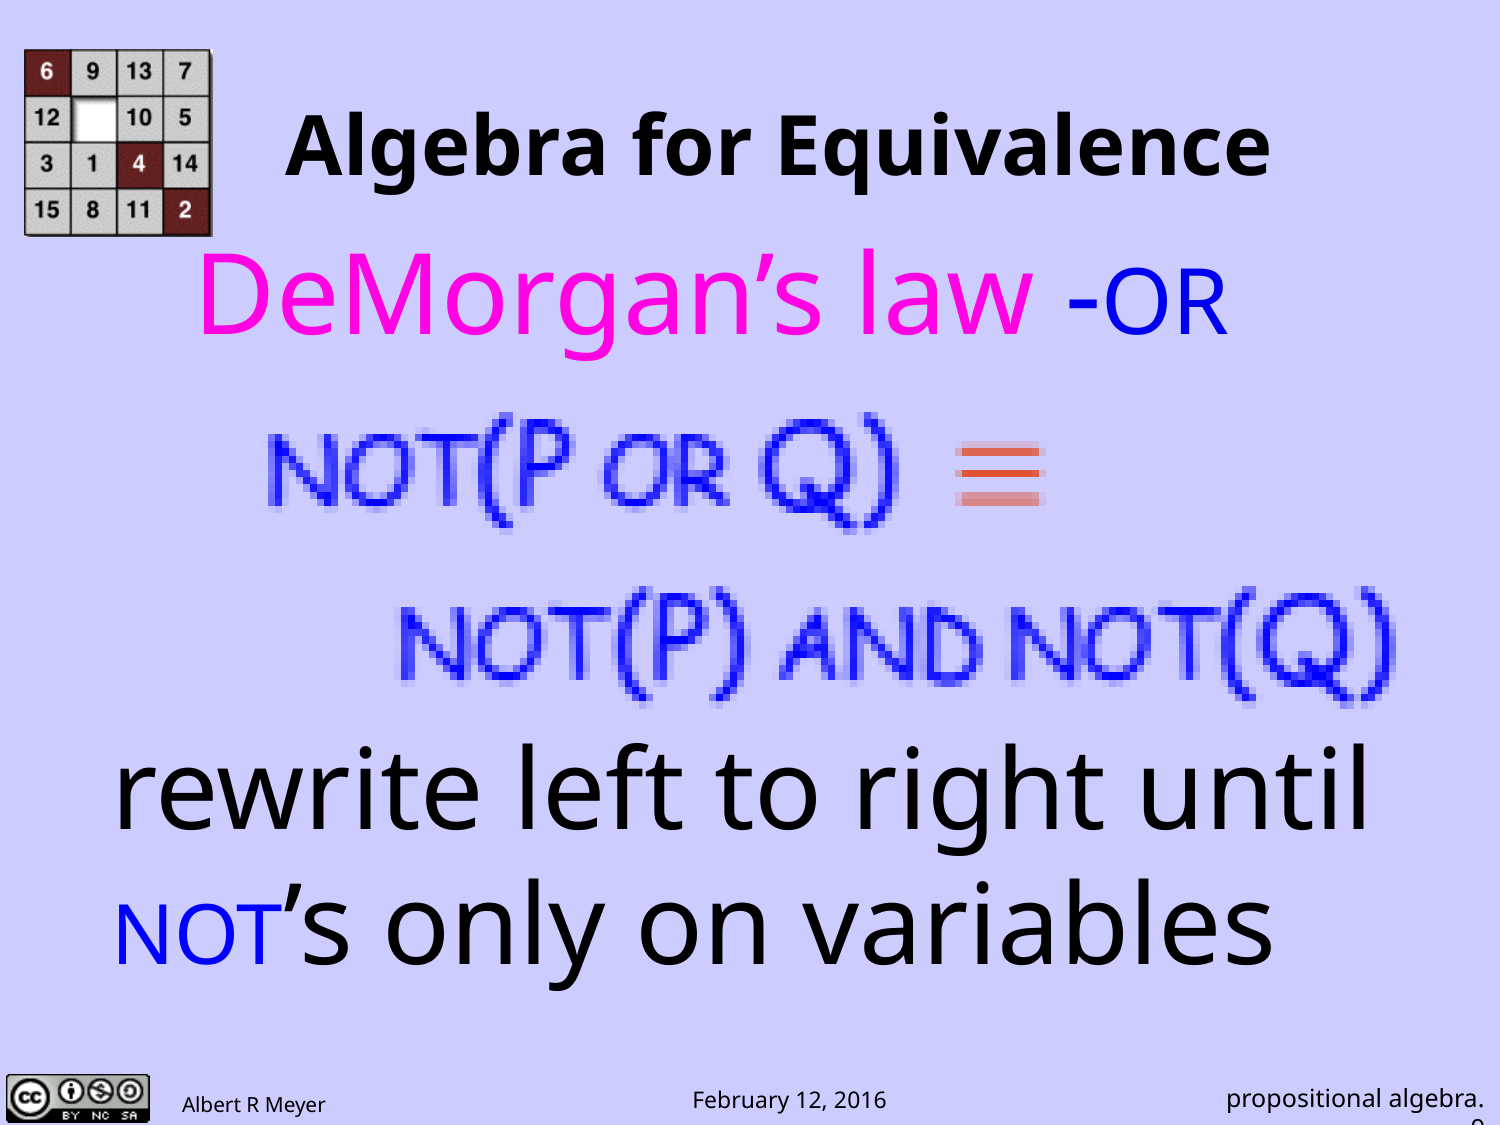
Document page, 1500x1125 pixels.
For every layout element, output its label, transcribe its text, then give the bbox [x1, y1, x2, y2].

text_box rewrite left to right until NOT’s only on variables [96, 709, 1419, 994]
picture [6, 1074, 150, 1123]
slide_number propositional algebra.9 [1202, 1074, 1500, 1121]
title Algebra for Equivalence [270, 59, 1386, 225]
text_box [254, 391, 1418, 725]
text_box DeMorgan’s law -OR [179, 214, 1355, 365]
picture [24, 49, 213, 237]
